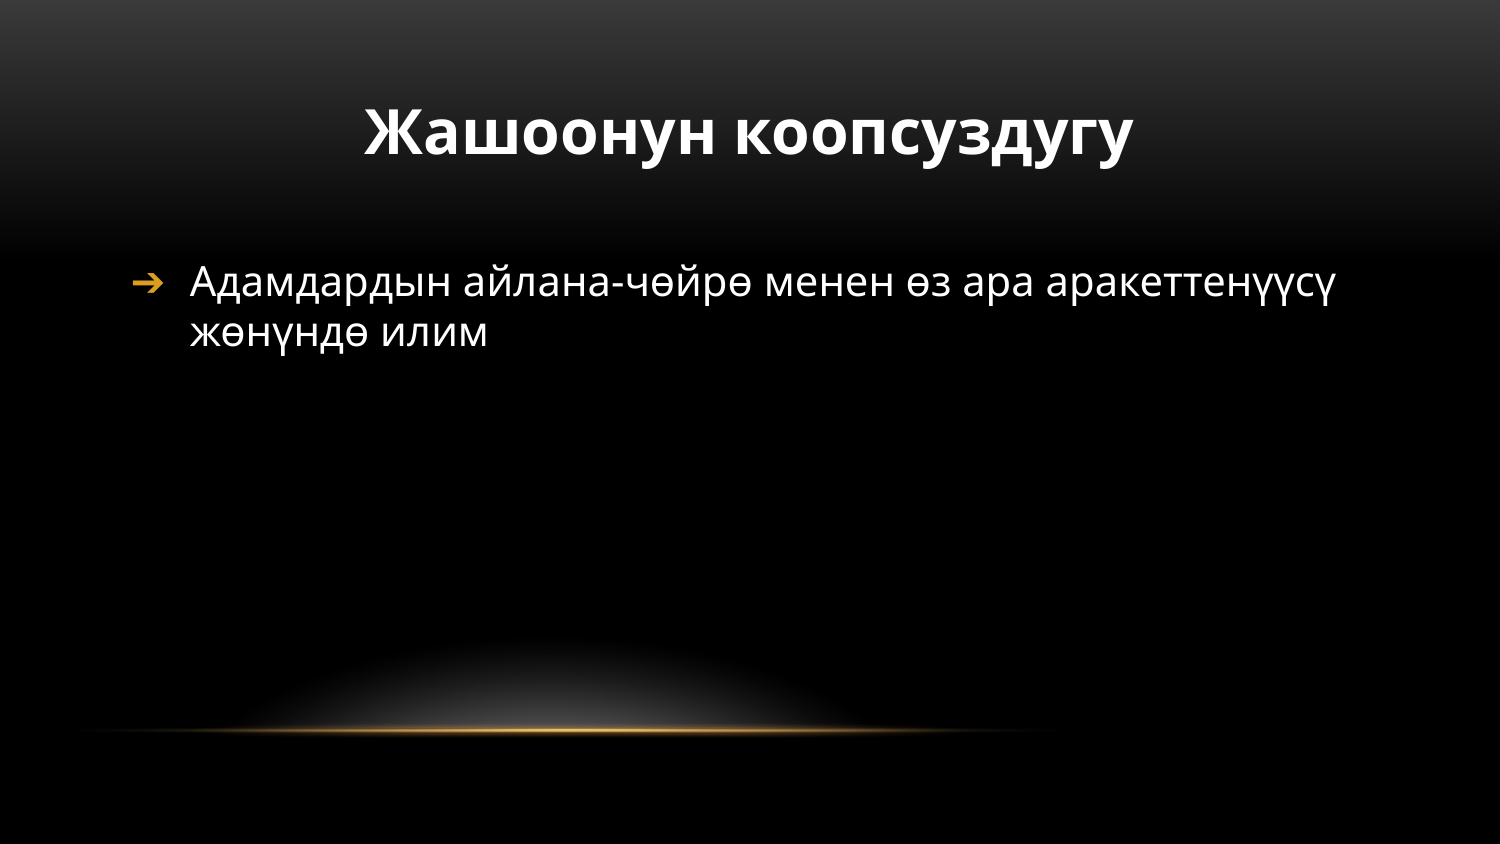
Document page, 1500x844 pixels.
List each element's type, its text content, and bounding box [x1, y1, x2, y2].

picture [0, 0, 1125, 844]
title Жашоонун коопсуздугу [99, 33, 1400, 175]
list Адамдардын айлана-чөйрө менен өз ара аракеттенүүсү жөнүндө илим [99, 247, 1400, 704]
